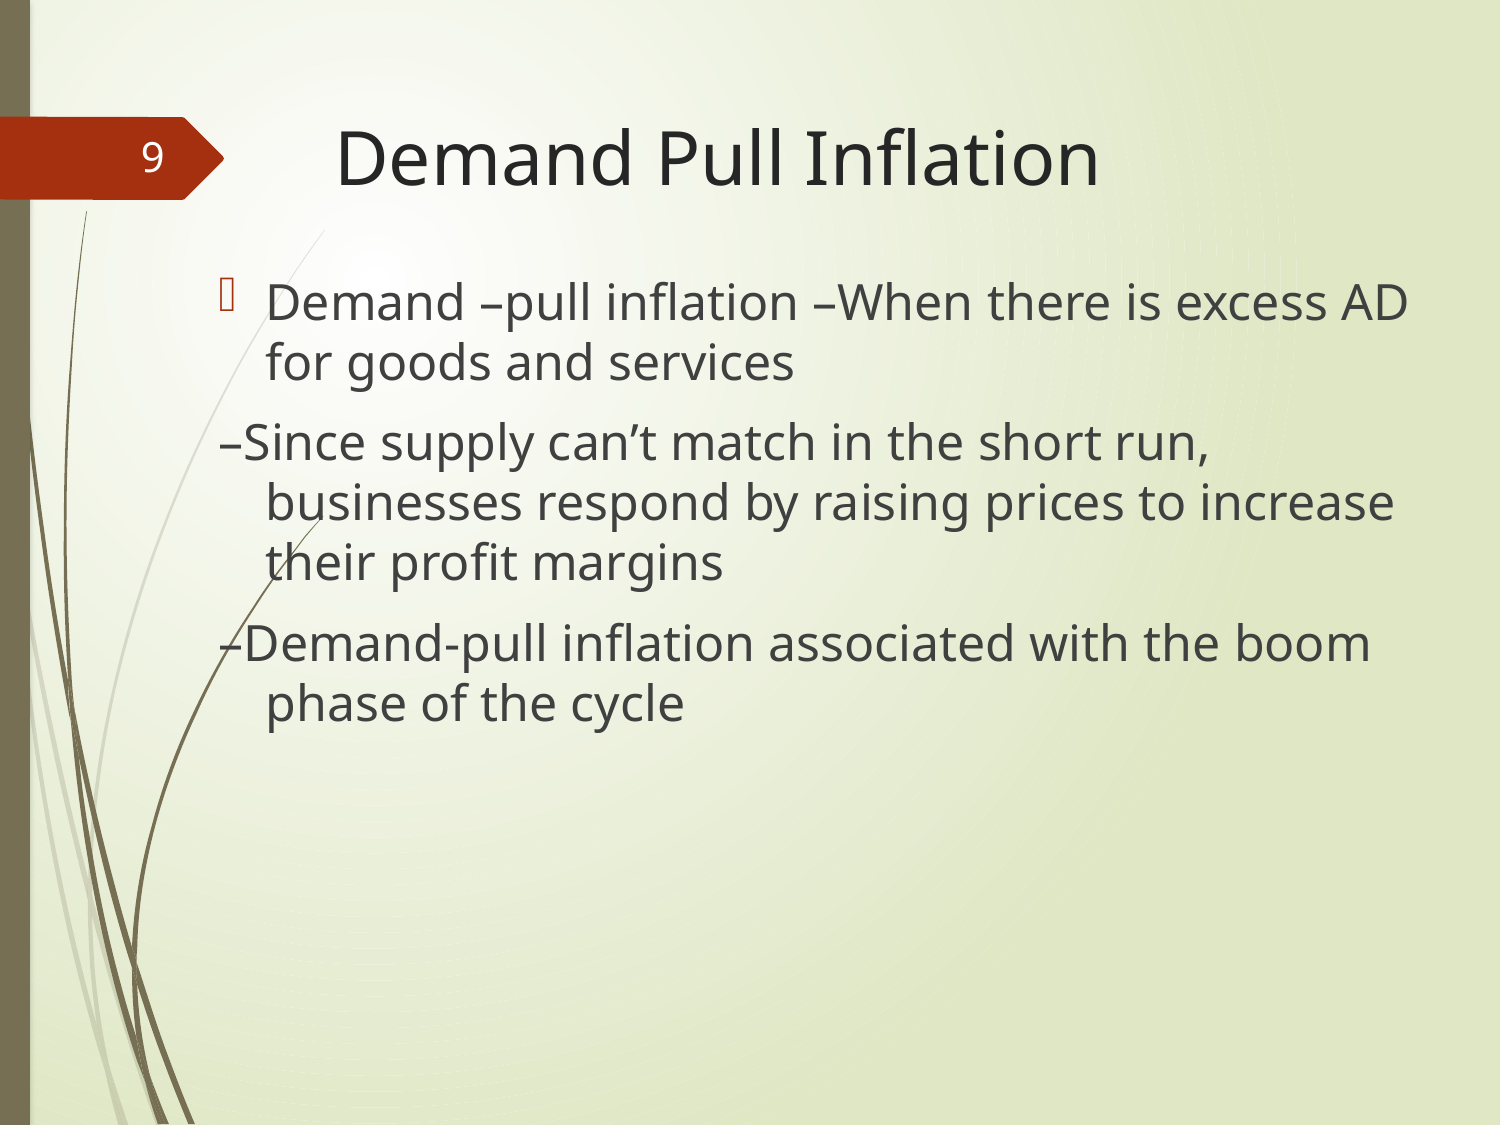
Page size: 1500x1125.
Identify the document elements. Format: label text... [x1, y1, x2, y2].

slide_number 9 [83, 129, 180, 190]
list Demand –pull inflation –When there is excess AD for goods and services –Since supply can’t match in the short run, businesses respond by raising prices to increase their profit margins –Demand-pull inflation associated with the boom phase of the cycle [128, 262, 1492, 1000]
title Demand Pull Inflation [319, 102, 1400, 262]
